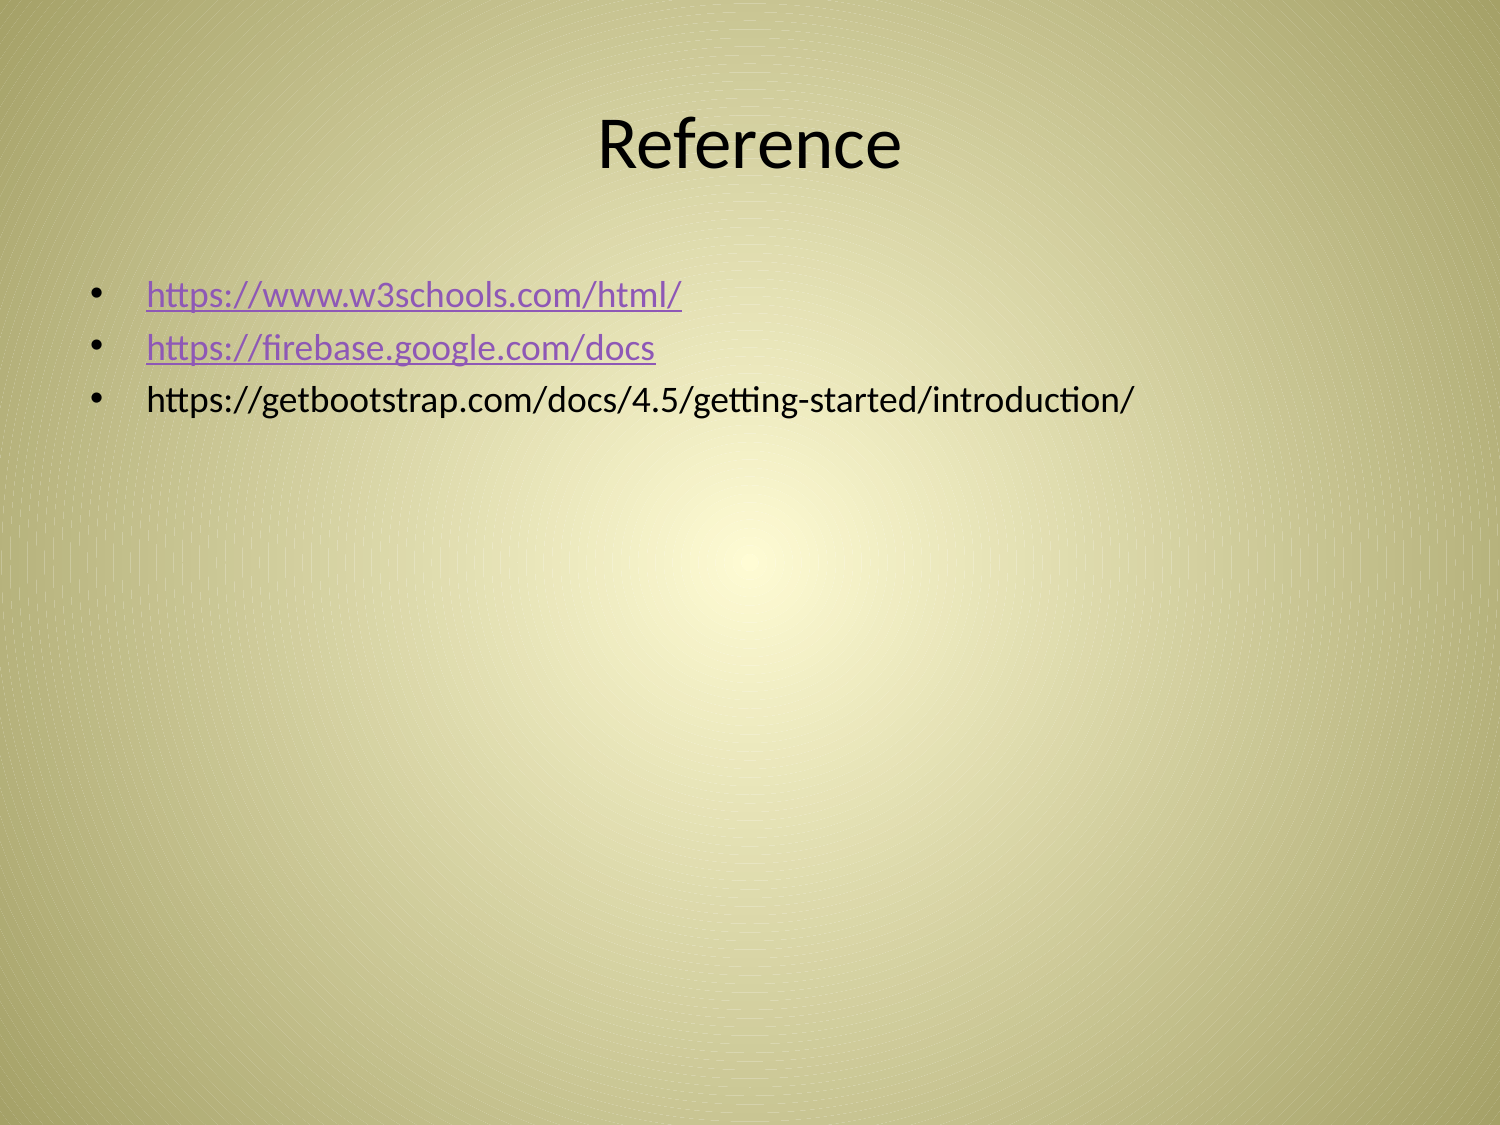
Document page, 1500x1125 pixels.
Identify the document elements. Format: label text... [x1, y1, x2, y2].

title Reference [75, 45, 1425, 233]
list https://www.w3schools.com/html/ https://firebase.google.com/docs https://getbootstrap.com/docs/4.5/getting-started/introduction/ [75, 262, 1425, 1005]
